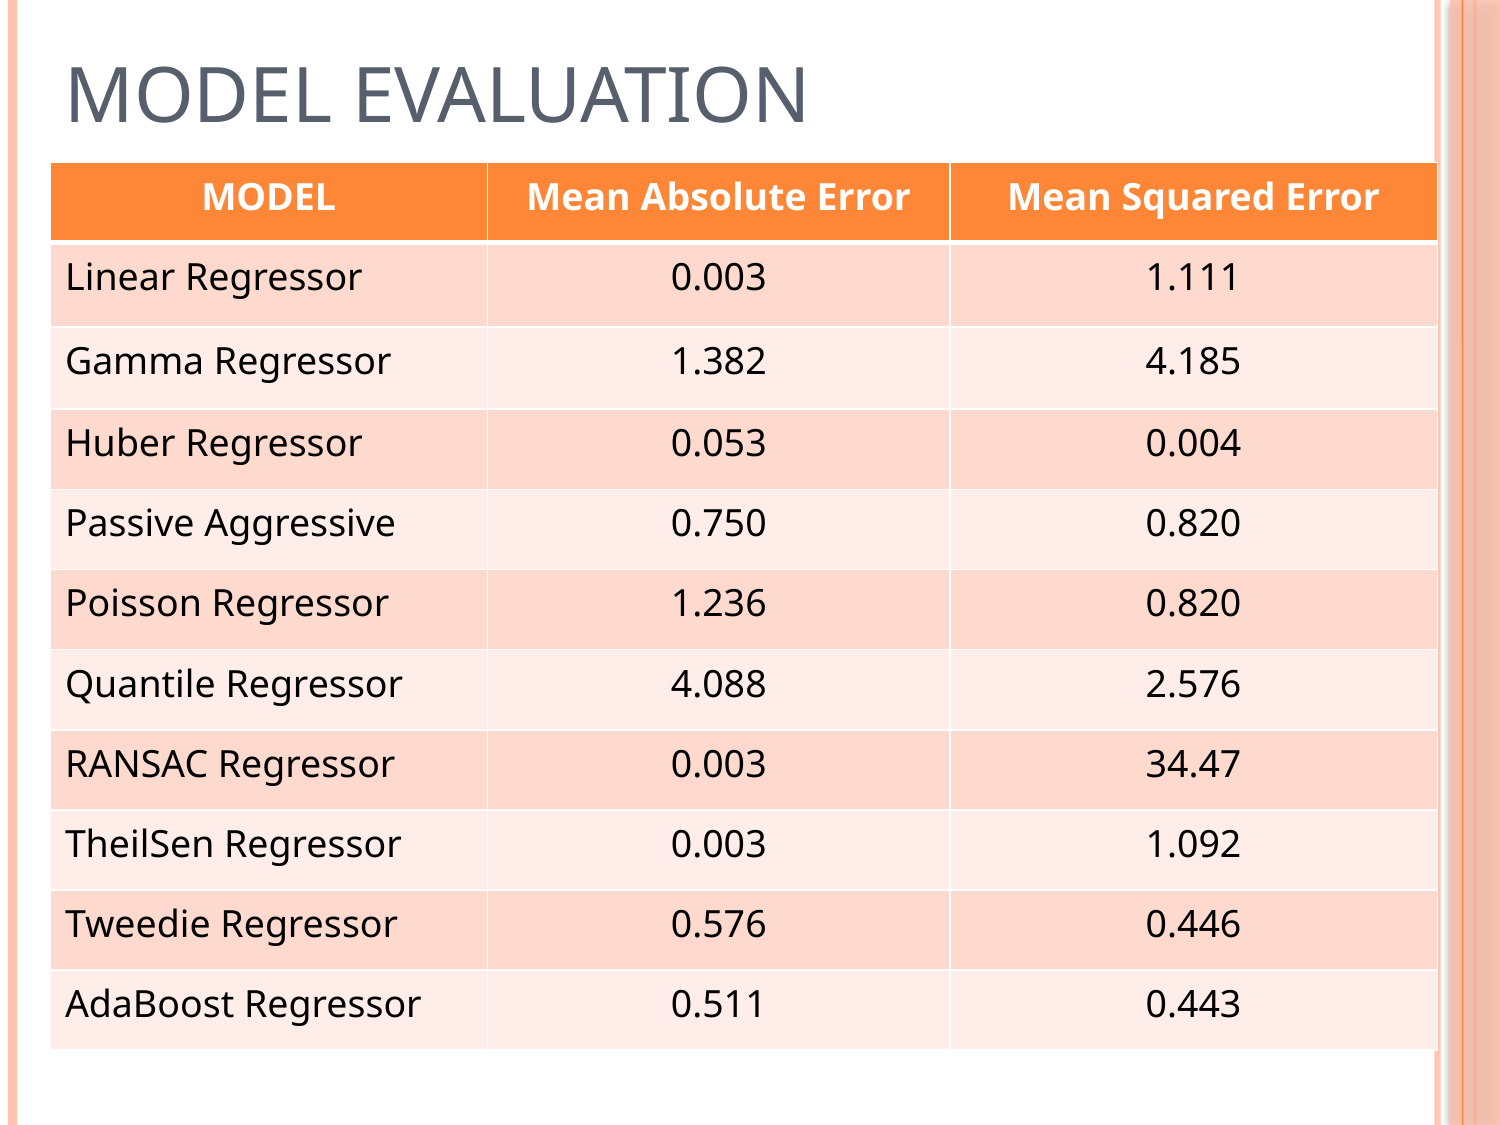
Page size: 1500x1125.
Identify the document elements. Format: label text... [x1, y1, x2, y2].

table_cell 2.576 [951, 650, 1437, 729]
table_cell 0.446 [951, 891, 1437, 969]
table_cell 0.003 [488, 731, 949, 809]
table_cell 0.003 [488, 245, 949, 326]
table_cell Gamma Regressor [51, 328, 487, 408]
table_cell 0.443 [951, 971, 1437, 1049]
table_cell AdaBoost Regressor [51, 971, 487, 1049]
table_cell 0.820 [951, 490, 1437, 569]
table_cell Huber Regressor [51, 410, 487, 489]
table_cell 4.088 [488, 650, 949, 729]
table_cell Tweedie Regressor [51, 891, 487, 969]
table_header Mean Absolute Error [488, 163, 949, 240]
table_cell 0.003 [488, 811, 949, 889]
table_cell Poisson Regressor [51, 570, 487, 649]
table_cell 4.185 [951, 328, 1437, 408]
table_cell 0.820 [951, 570, 1437, 649]
table_cell Passive Aggressive [51, 490, 487, 569]
table_cell 0.511 [488, 971, 949, 1049]
table_header Mean Squared Error [951, 163, 1437, 240]
table_cell Quantile Regressor [51, 650, 487, 729]
table_cell 1.092 [951, 811, 1437, 889]
table_cell 0.053 [488, 410, 949, 489]
table_cell 1.111 [951, 245, 1437, 326]
table_cell 0.004 [951, 410, 1437, 489]
table_cell TheilSen Regressor [51, 811, 487, 889]
table_cell RANSAC Regressor [51, 731, 487, 809]
table_cell 0.750 [488, 490, 949, 569]
table_cell 1.382 [488, 328, 949, 408]
table_cell 0.576 [488, 891, 949, 969]
title MODEL EVALUATION [50, 37, 1275, 145]
table_cell 34.47 [951, 731, 1437, 809]
table_header MODEL [51, 163, 487, 240]
table_cell 1.236 [488, 570, 949, 649]
table_cell Linear Regressor [51, 245, 487, 326]
